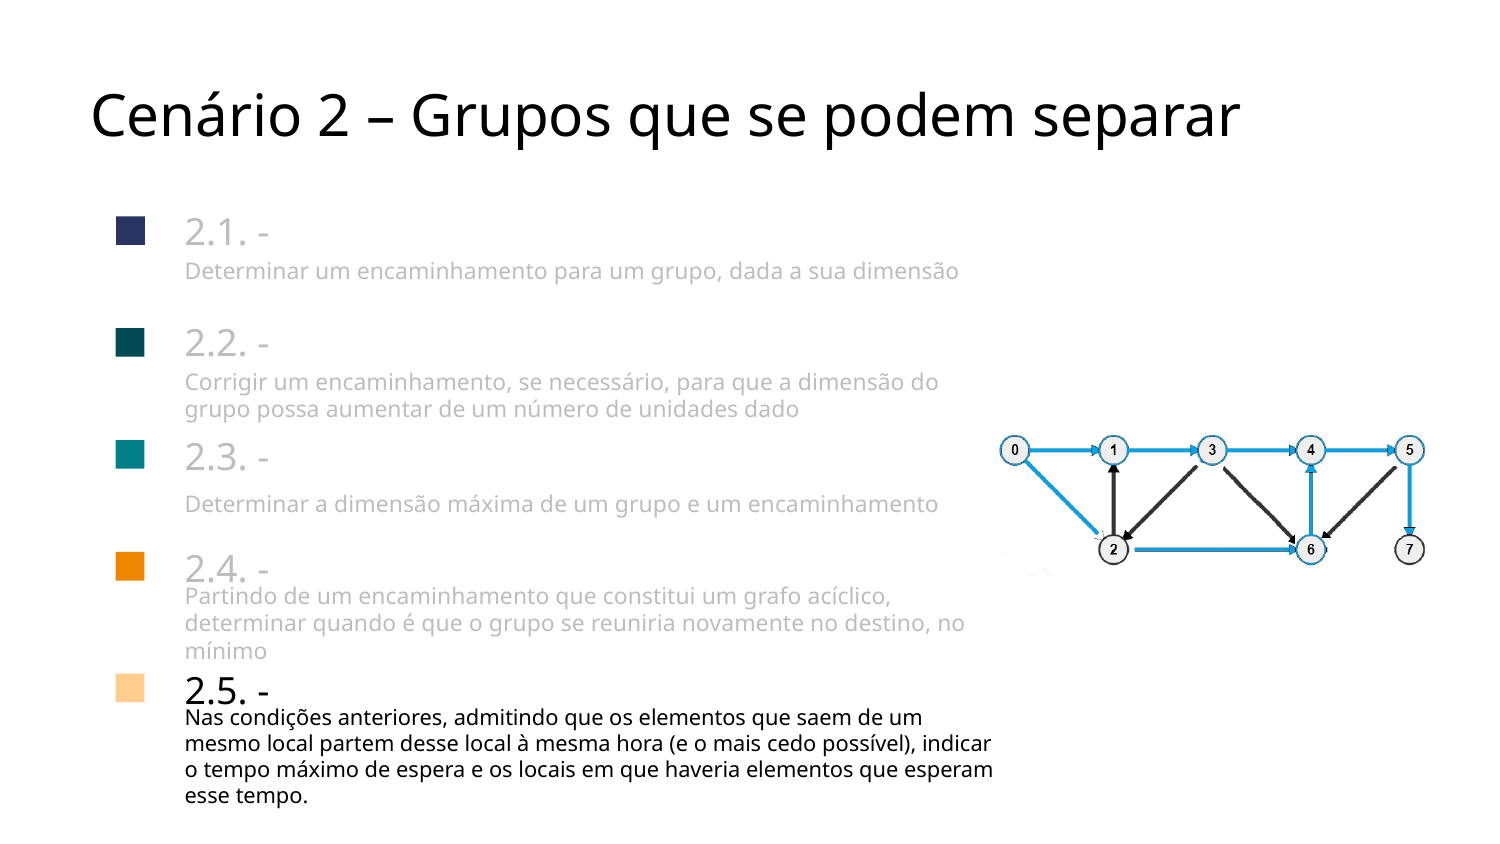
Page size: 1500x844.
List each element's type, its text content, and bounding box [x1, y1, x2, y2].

text_box [115, 551, 145, 581]
text_box Nas condições anteriores, admitindo que os elementos que saem de um mesmo local partem desse local à mesma hora (e o mais cedo possível), indicar o tempo máximo de espera e os locais em que haveria elementos que esperam esse tempo. [169, 692, 1012, 820]
text_box [115, 673, 145, 703]
title Corrigir um encaminhamento, se necessário, para que a dimensão do grupo possa aumentar de um número de unidades dado [169, 363, 988, 427]
text_box 2.4. - [169, 542, 570, 592]
title Cenário 2 – Grupos que se podem separar [75, 62, 1425, 157]
text_box Determinar a dimensão máxima de um grupo e um encaminhamento [169, 479, 982, 529]
text_box Partindo de um encaminhamento que constitui um grafo acíclico, determinar quando é que o grupo se reuniria novamente no destino, no mínimo [169, 593, 988, 652]
text_box [115, 440, 145, 469]
text_box 2.3. - [169, 431, 570, 479]
title 2.1. - [169, 206, 570, 243]
title Determinar um encaminhamento para um grupo, dada a sua dimensão [169, 243, 988, 299]
title 2.2. - [169, 317, 570, 363]
text_box [116, 216, 145, 245]
text_box [115, 328, 145, 357]
picture [987, 417, 1452, 581]
text_box 2.5. - [169, 664, 570, 692]
